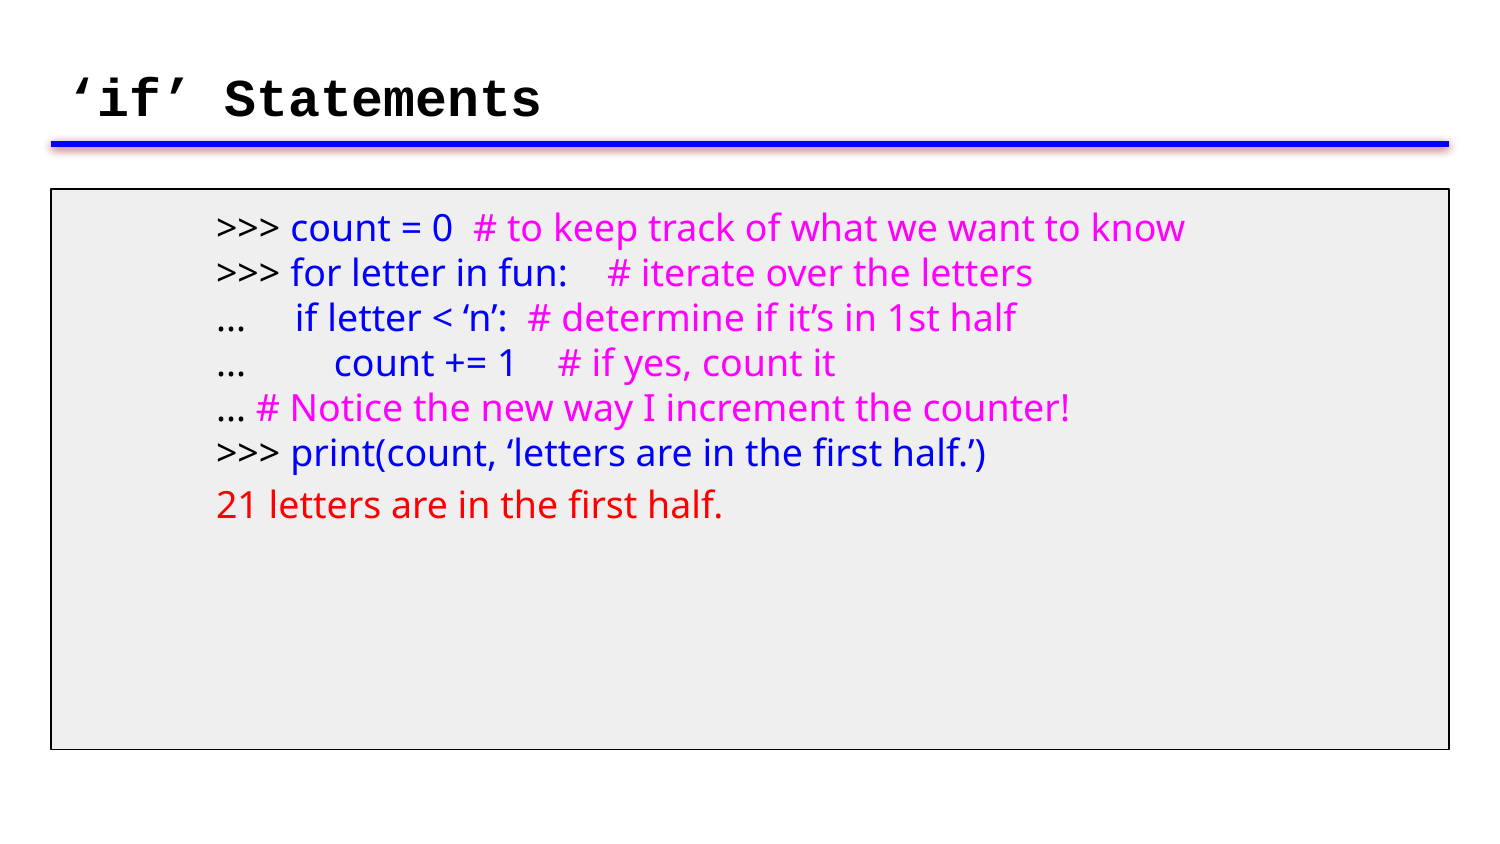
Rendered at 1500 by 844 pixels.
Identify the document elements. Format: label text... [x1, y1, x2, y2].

list >>> count = 0 # to keep track of what we want to know >>> for letter in fun: # iterate over the letters ... if letter < ‘n’: # determine if it’s in 1st half ... count += 1 # if yes, count it ... # Notice the new way I increment the counter! >>> print(count, ‘letters are in the first half.’) 21 letters are in the first half. [50, 188, 1450, 750]
title ‘if’ Statements [51, 48, 1449, 142]
